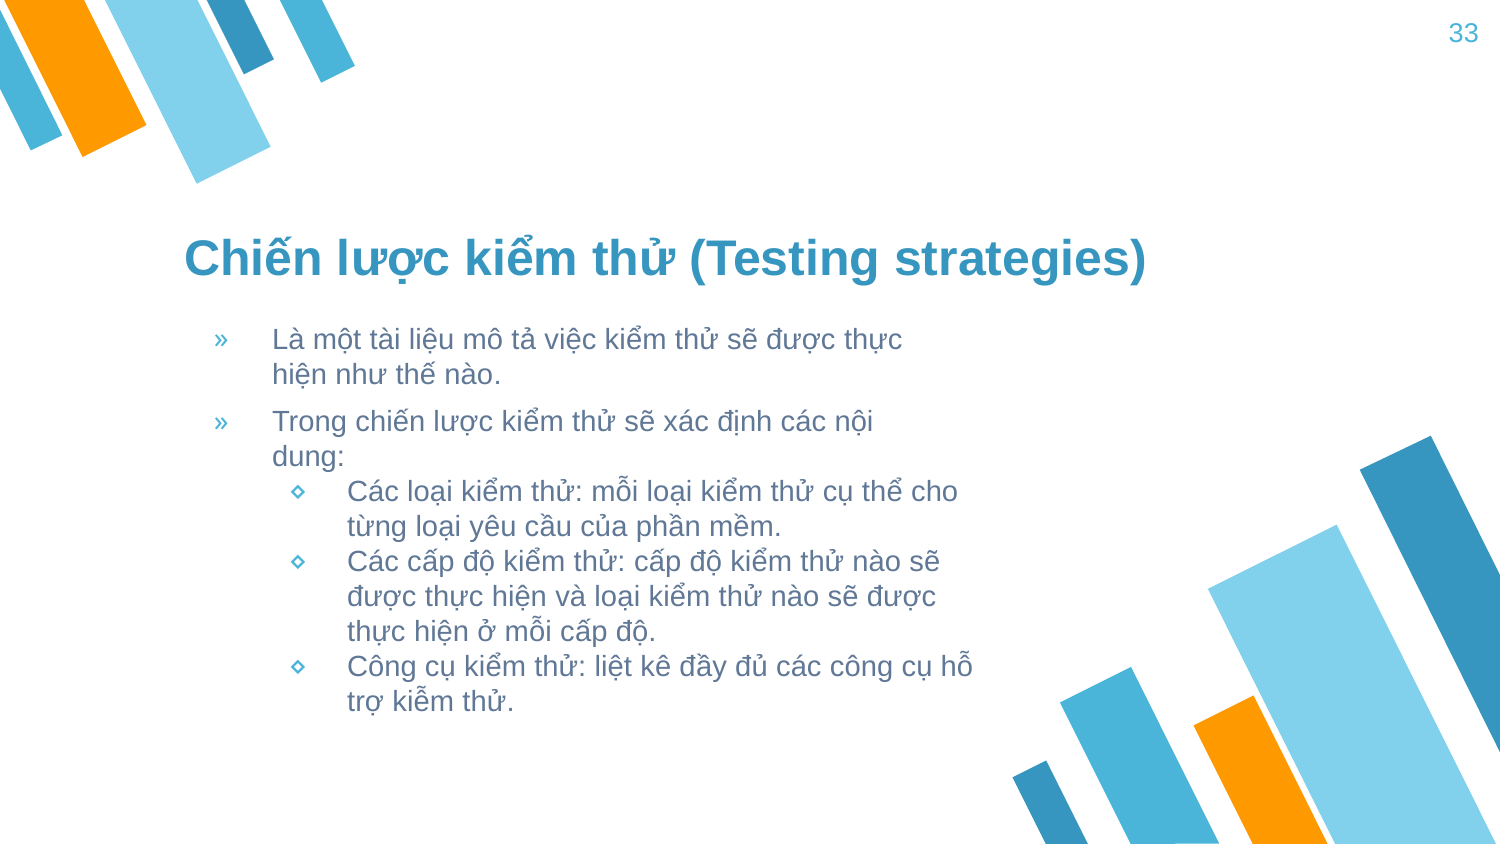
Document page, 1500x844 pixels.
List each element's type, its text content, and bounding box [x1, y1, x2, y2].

list Là một tài liệu mô tả việc kiểm thử sẽ được thực hiện như thế nào. Trong chiến lược kiểm thử sẽ xác định các nội dung: Các loại kiểm thử: mỗi loại kiểm thử cụ thể cho từng loại yêu cầu của phần mềm. Các cấp độ kiểm thử: cấp độ kiểm thử nào sẽ được thực hiện và loại kiểm thử nào sẽ được thực hiện ở mỗi cấp độ. Công cụ kiểm thử: liệt kê đầy đủ các công cụ hỗ trợ kiễm thử. [182, 305, 1212, 816]
title Chiến lược kiểm thử (Testing strategies) [169, 188, 1199, 301]
slide_number 33 [1403, 0, 1494, 65]
